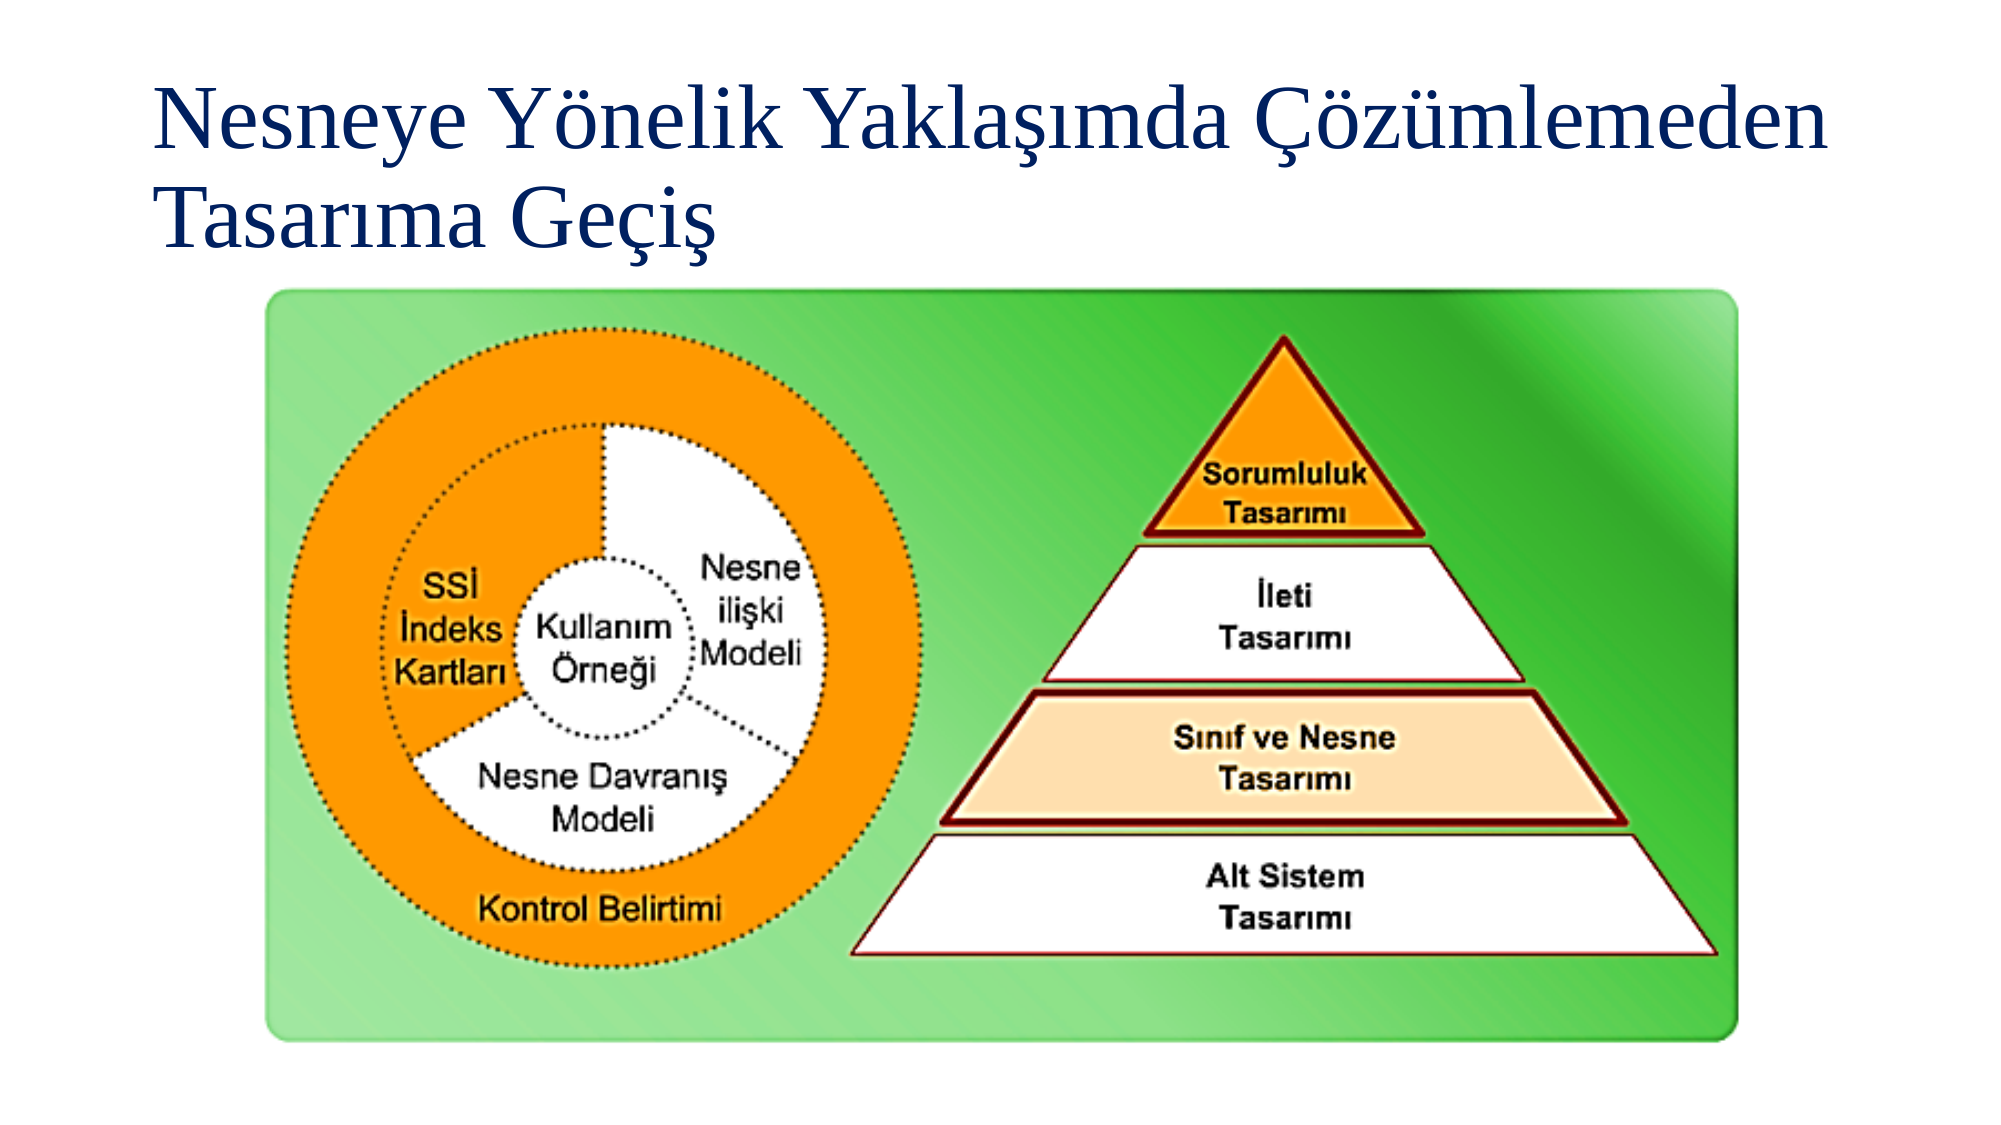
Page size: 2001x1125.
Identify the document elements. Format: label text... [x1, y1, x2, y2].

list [240, 277, 1759, 1052]
title Nesneye Yönelik Yaklaşımda Çözümlemeden Tasarıma Geçiş [137, 59, 1863, 278]
